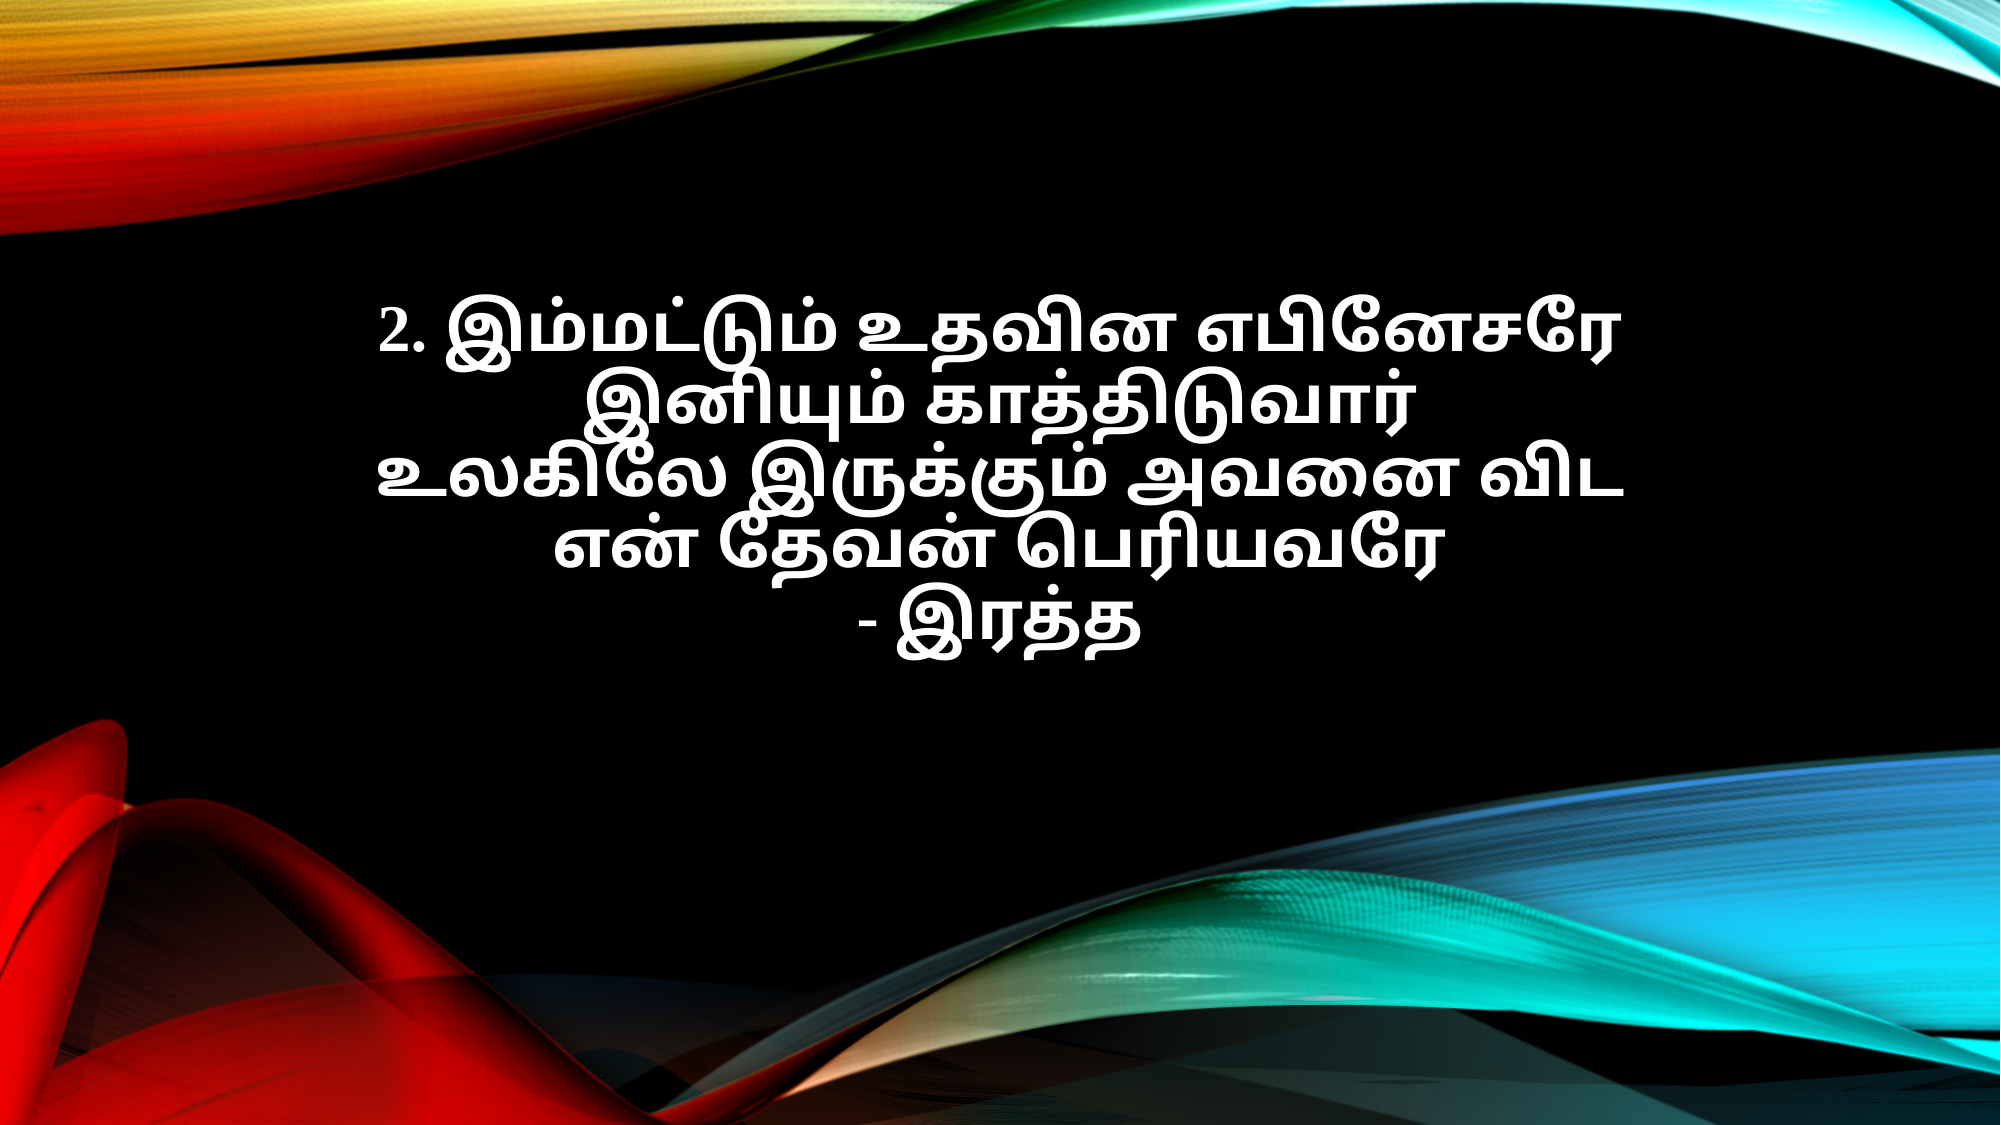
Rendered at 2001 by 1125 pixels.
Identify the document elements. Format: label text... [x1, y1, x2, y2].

subtitle 2. இம்மட்டும் உதவின எபினேசரே இனியும் காத்திடுவார் உலகிலே இருக்கும் அவனை விட என் தேவன் பெரியவரே - இரத்த [0, 0, 2000, 1125]
